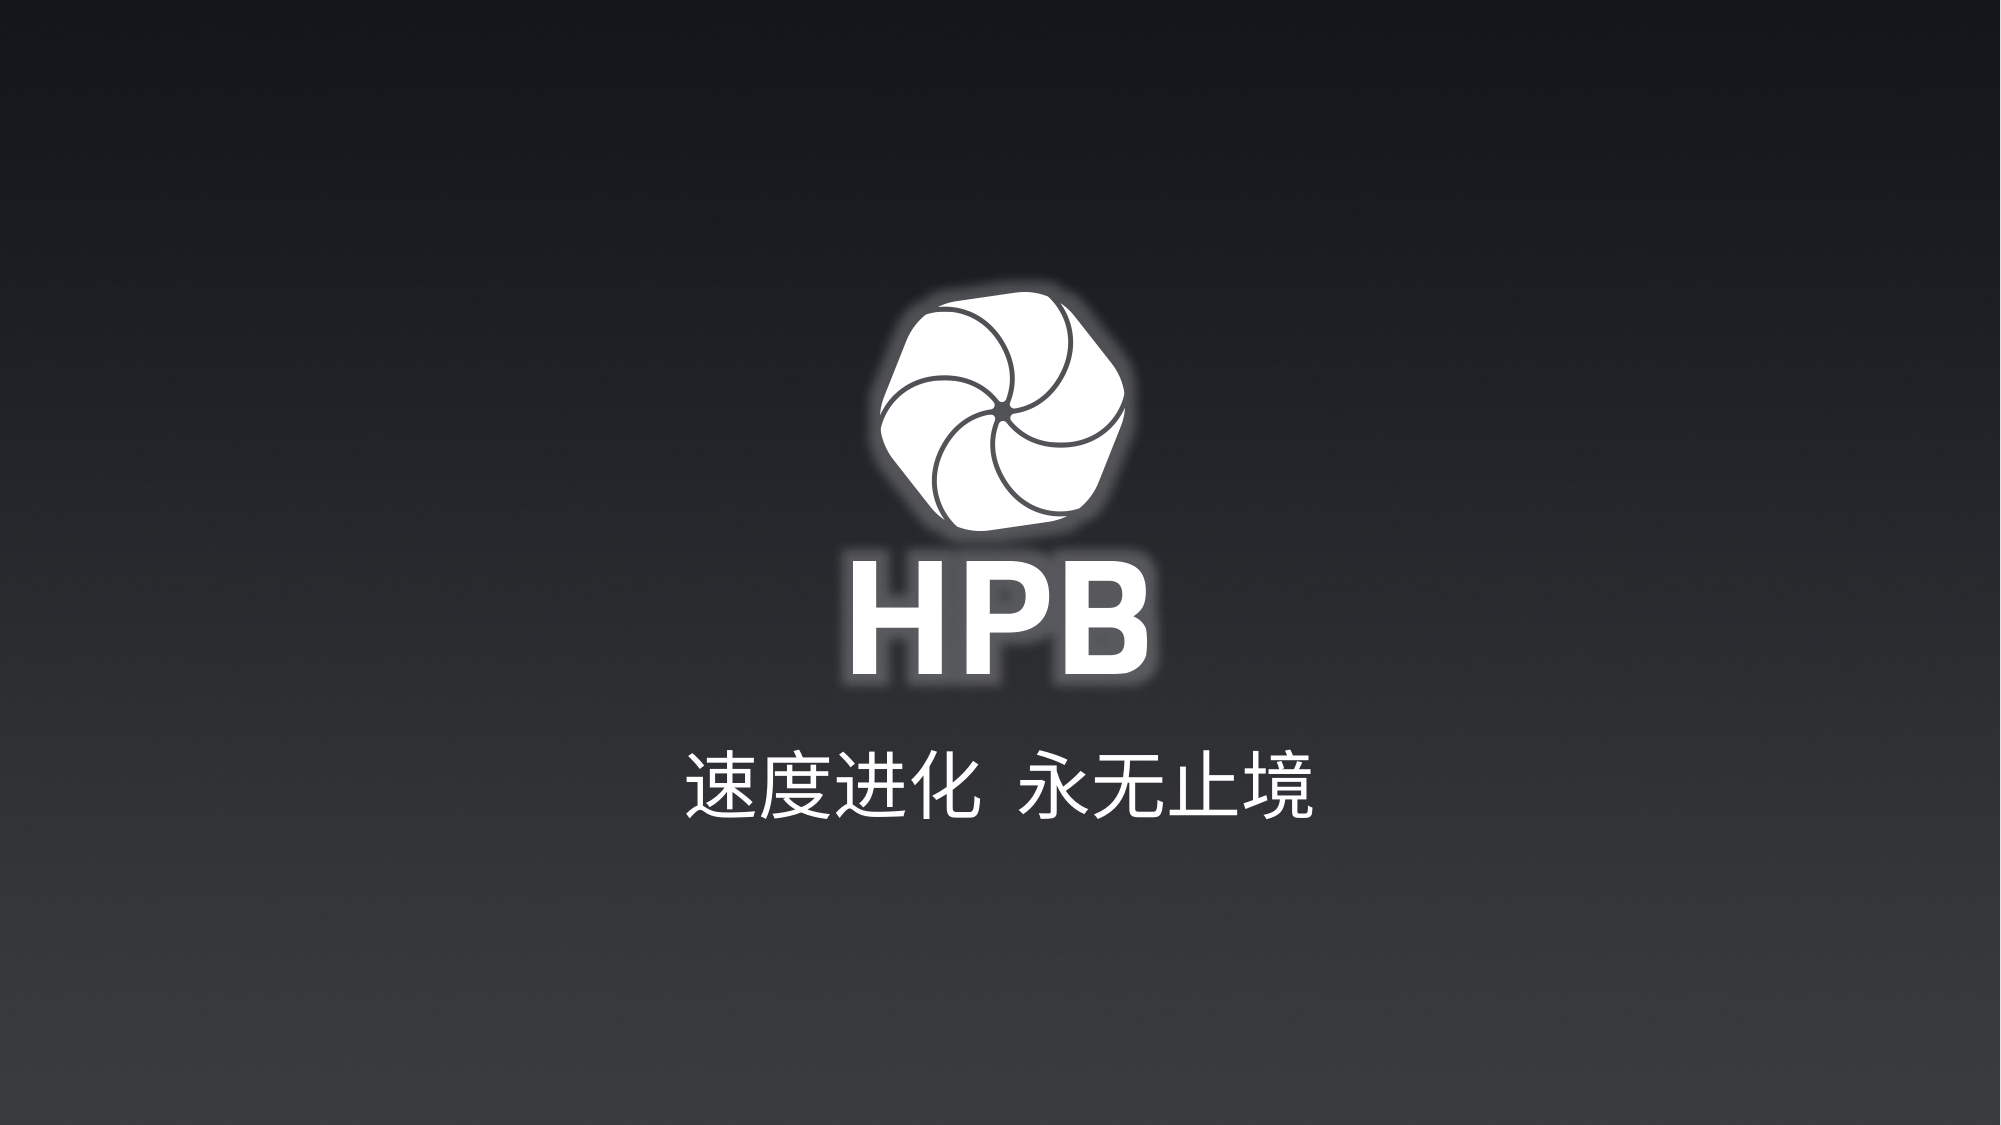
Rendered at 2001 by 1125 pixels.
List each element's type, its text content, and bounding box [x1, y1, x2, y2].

picture [0, 0, 2001, 1125]
text_box 速度进化 永无止境 [383, 730, 1617, 836]
text_box [844, 283, 1157, 684]
